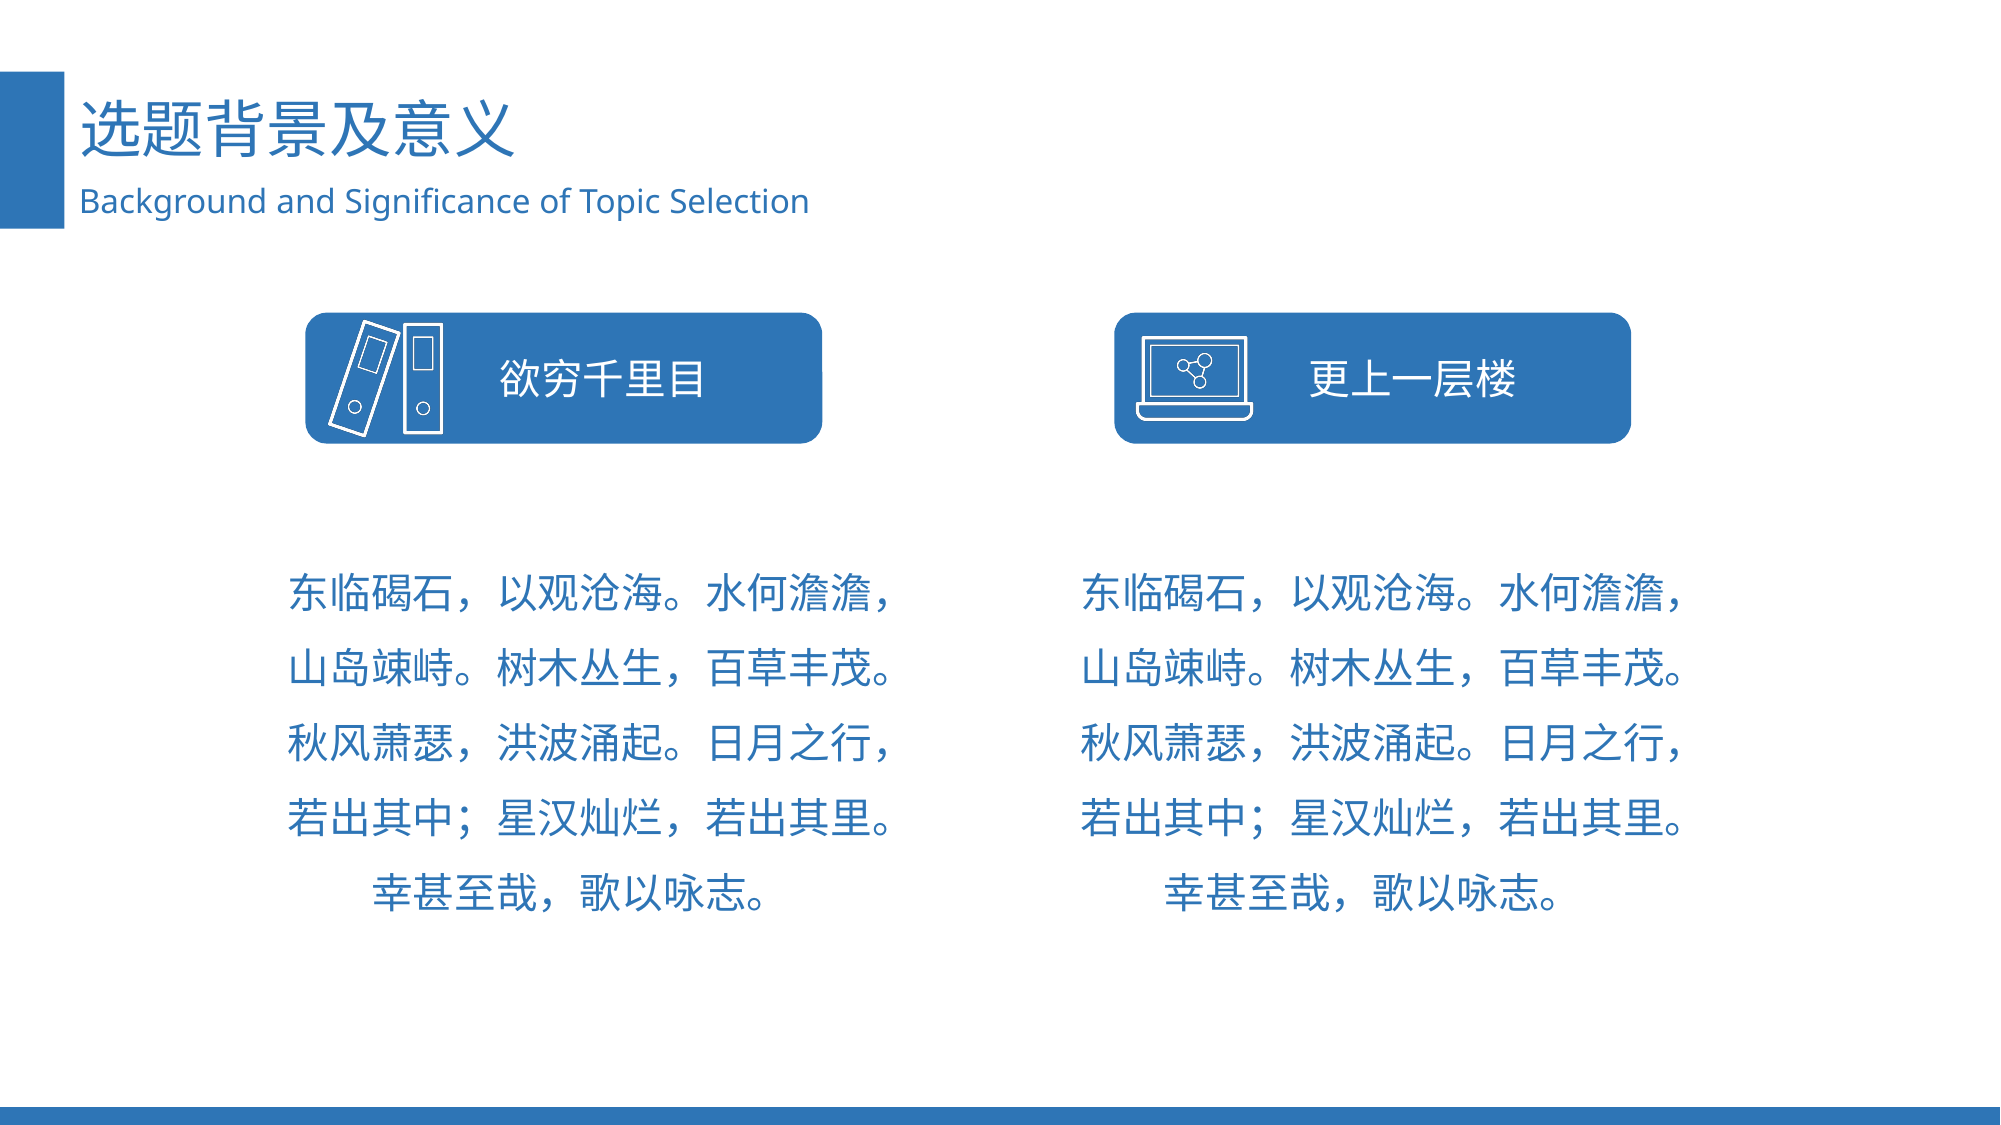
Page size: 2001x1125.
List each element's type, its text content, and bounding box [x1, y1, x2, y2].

text_box 东临碣石，以观沧海。水何澹澹，山岛竦峙。树木丛生，百草丰茂。秋风萧瑟，洪波涌起。日月之行，若出其中；星汉灿烂，若出其里。幸甚至哉，歌以咏志。 [1060, 534, 1685, 925]
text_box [1114, 312, 1632, 444]
text_box [0, 71, 65, 230]
text_box [0, 1106, 2000, 1125]
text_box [305, 312, 823, 444]
text_box 东临碣石，以观沧海。水何澹澹，山岛竦峙。树木丛生，百草丰茂。秋风萧瑟，洪波涌起。日月之行，若出其中；星汉灿烂，若出其里。幸甚至哉，歌以咏志。 [267, 534, 892, 925]
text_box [64, 82, 1011, 229]
